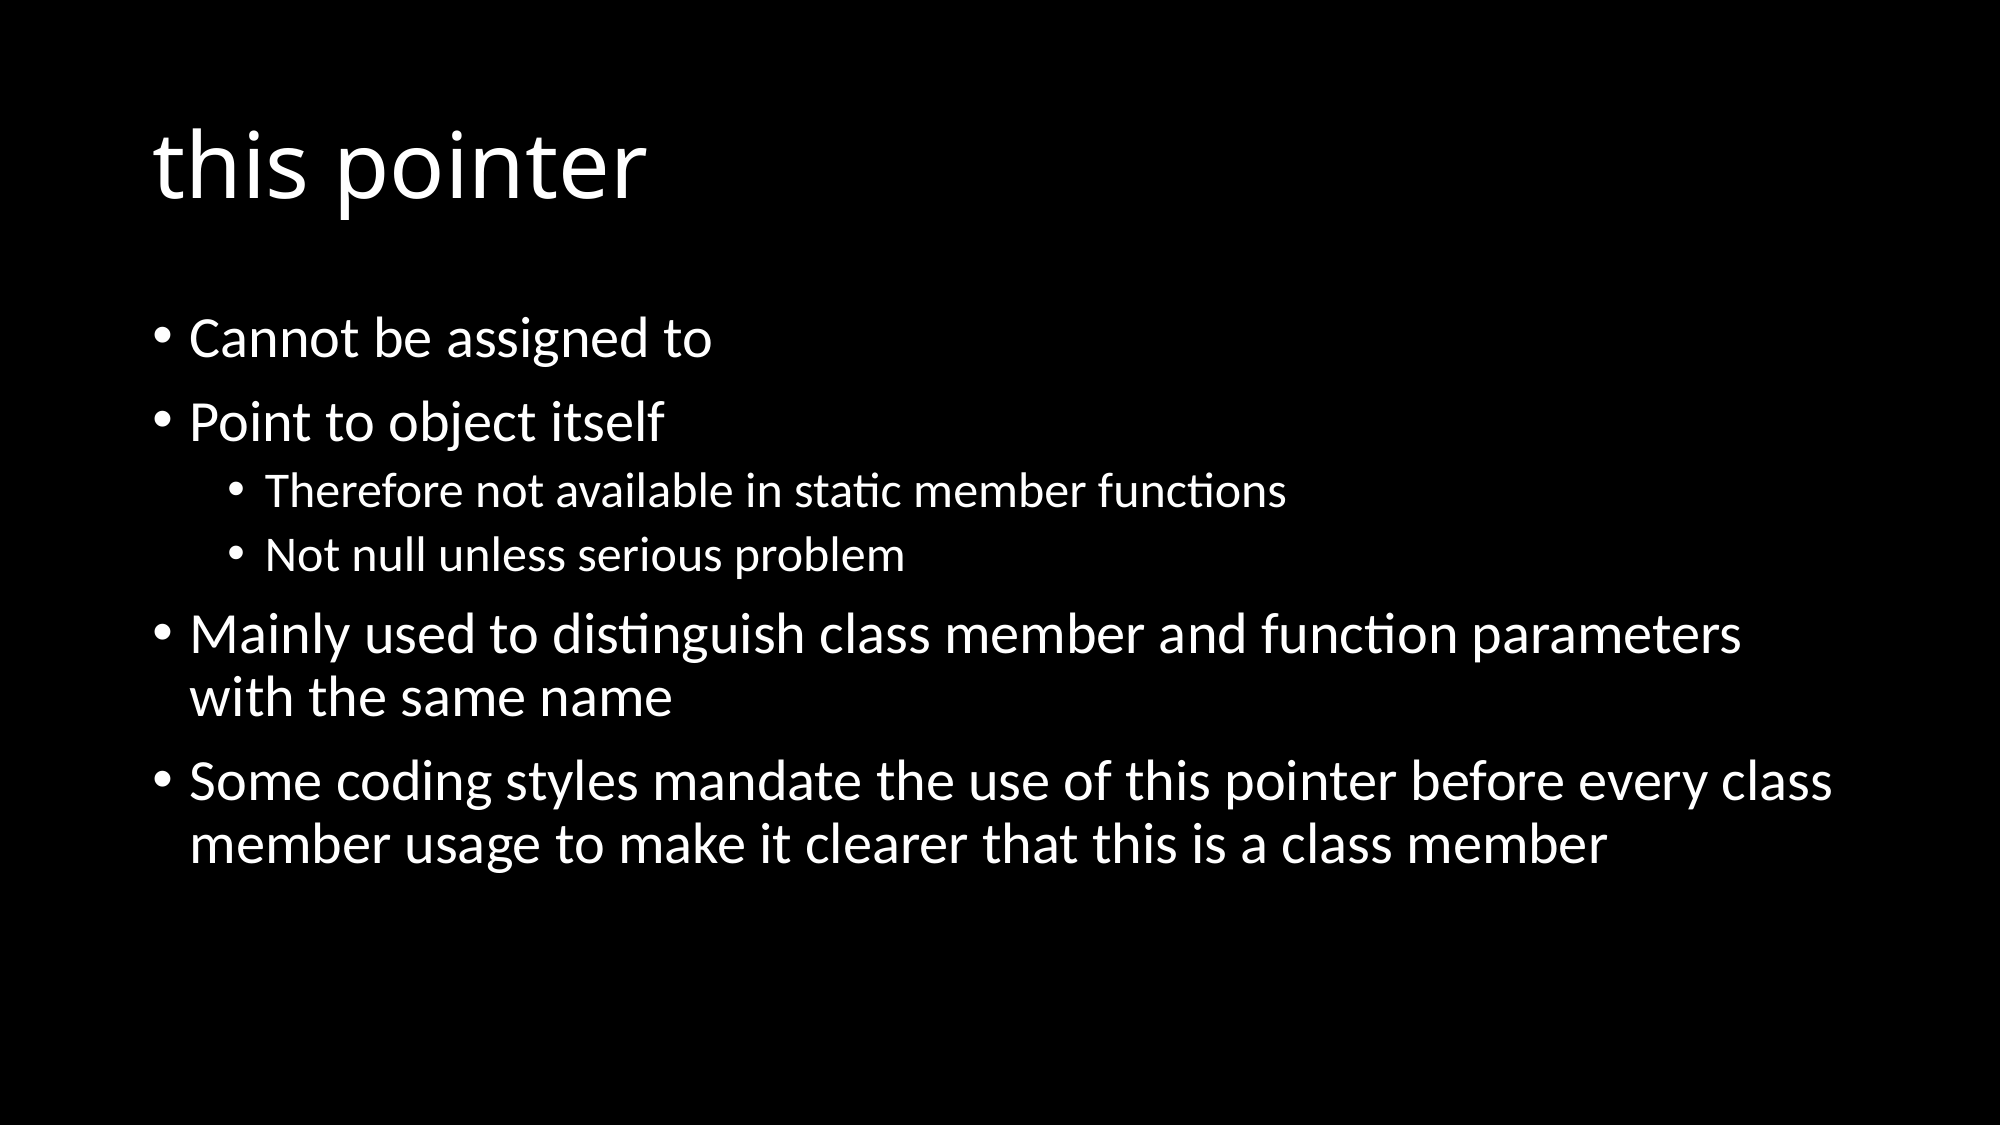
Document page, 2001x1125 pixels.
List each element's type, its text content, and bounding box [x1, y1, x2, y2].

title this pointer [137, 59, 1863, 278]
list Cannot be assigned to Point to object itself Therefore not available in static member functions Not null unless serious problem Mainly used to distinguish class member and function parameters with the same name Some coding styles mandate the use of this pointer before every class member usage to make it clearer that this is a class member [137, 299, 1863, 1014]
